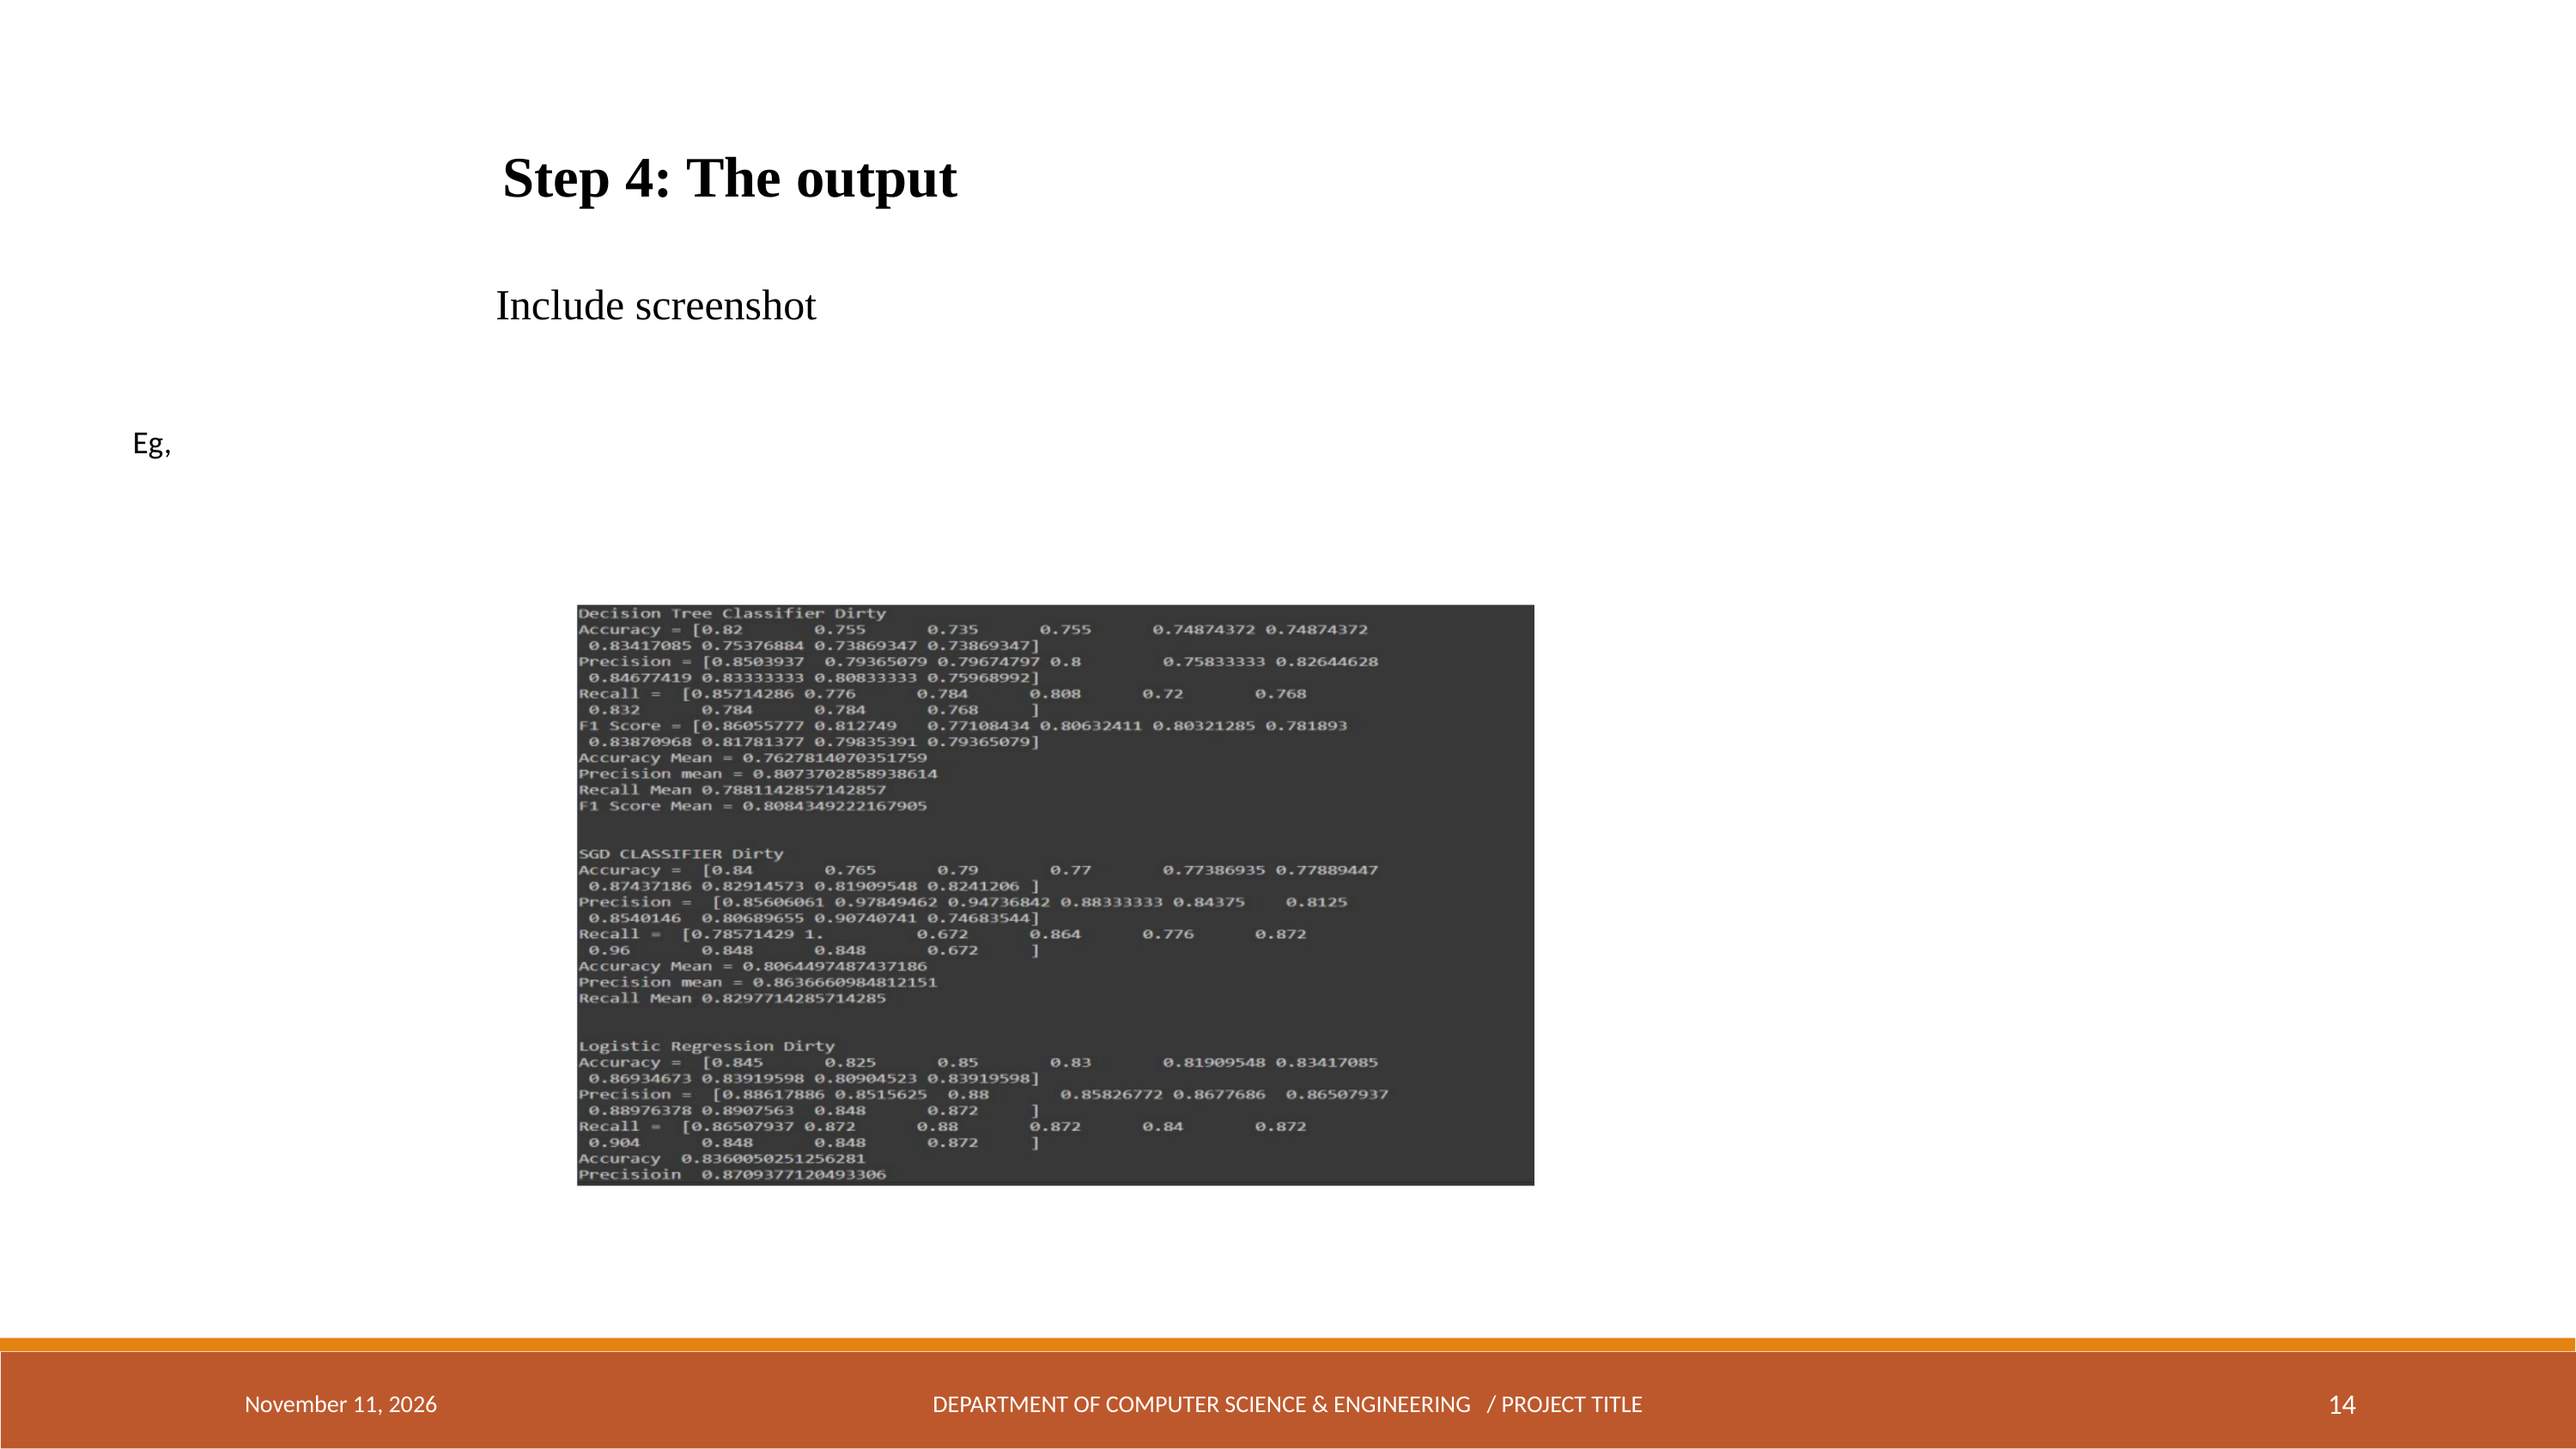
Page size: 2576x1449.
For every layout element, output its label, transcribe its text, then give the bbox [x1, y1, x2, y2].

text_box Step 4: The output Include screenshot [483, 133, 1898, 336]
picture [573, 603, 1535, 1188]
slide_number 14 [2092, 1364, 2369, 1442]
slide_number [232, 1364, 755, 1442]
text_box Eg, [119, 415, 384, 467]
footer DEPARTMENT OF COMPUTER SCIENCE & ENGINEERING / PROJECT TITLE [779, 1364, 1798, 1442]
